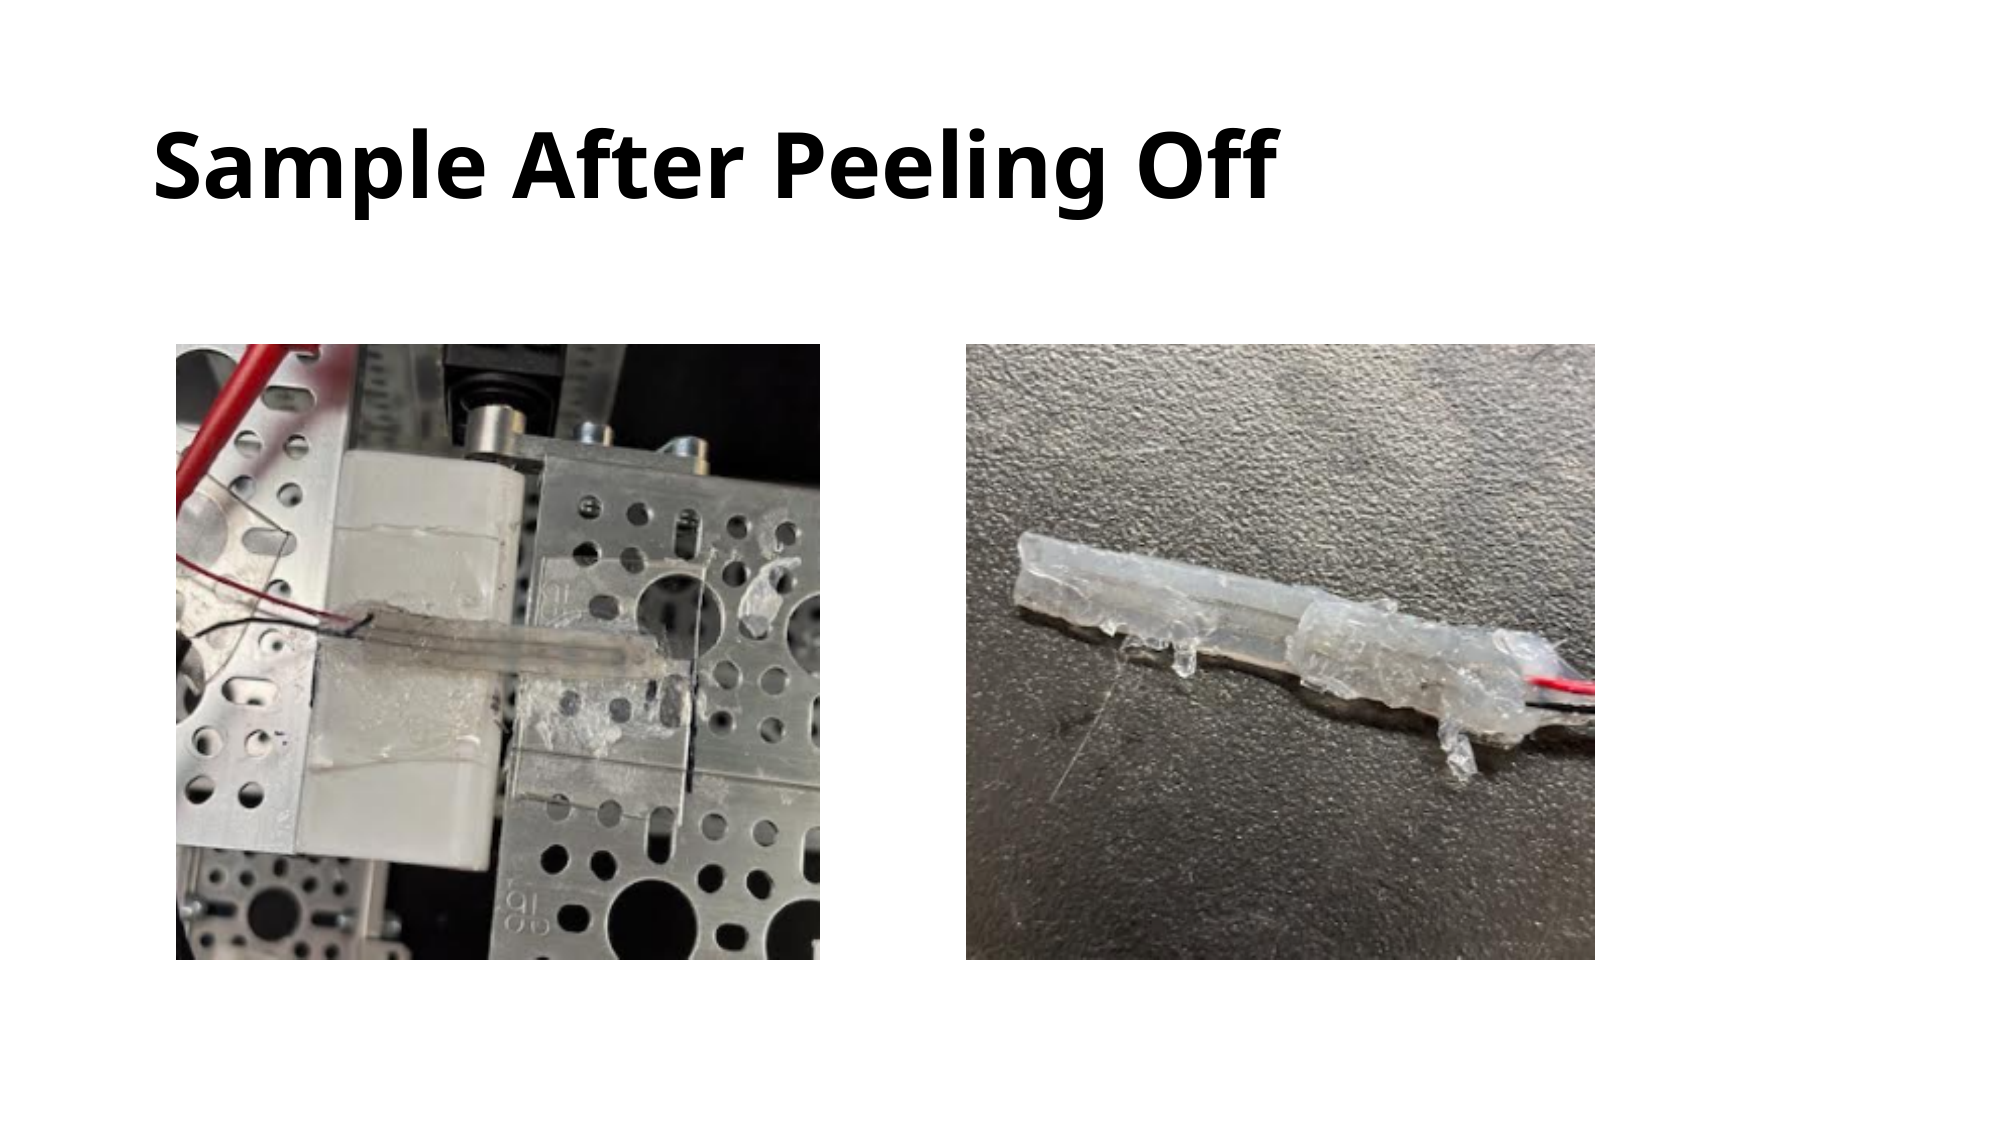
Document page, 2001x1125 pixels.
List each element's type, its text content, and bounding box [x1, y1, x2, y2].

picture [176, 344, 820, 960]
title Sample After Peeling Off [137, 59, 1863, 278]
picture [966, 344, 1595, 960]
